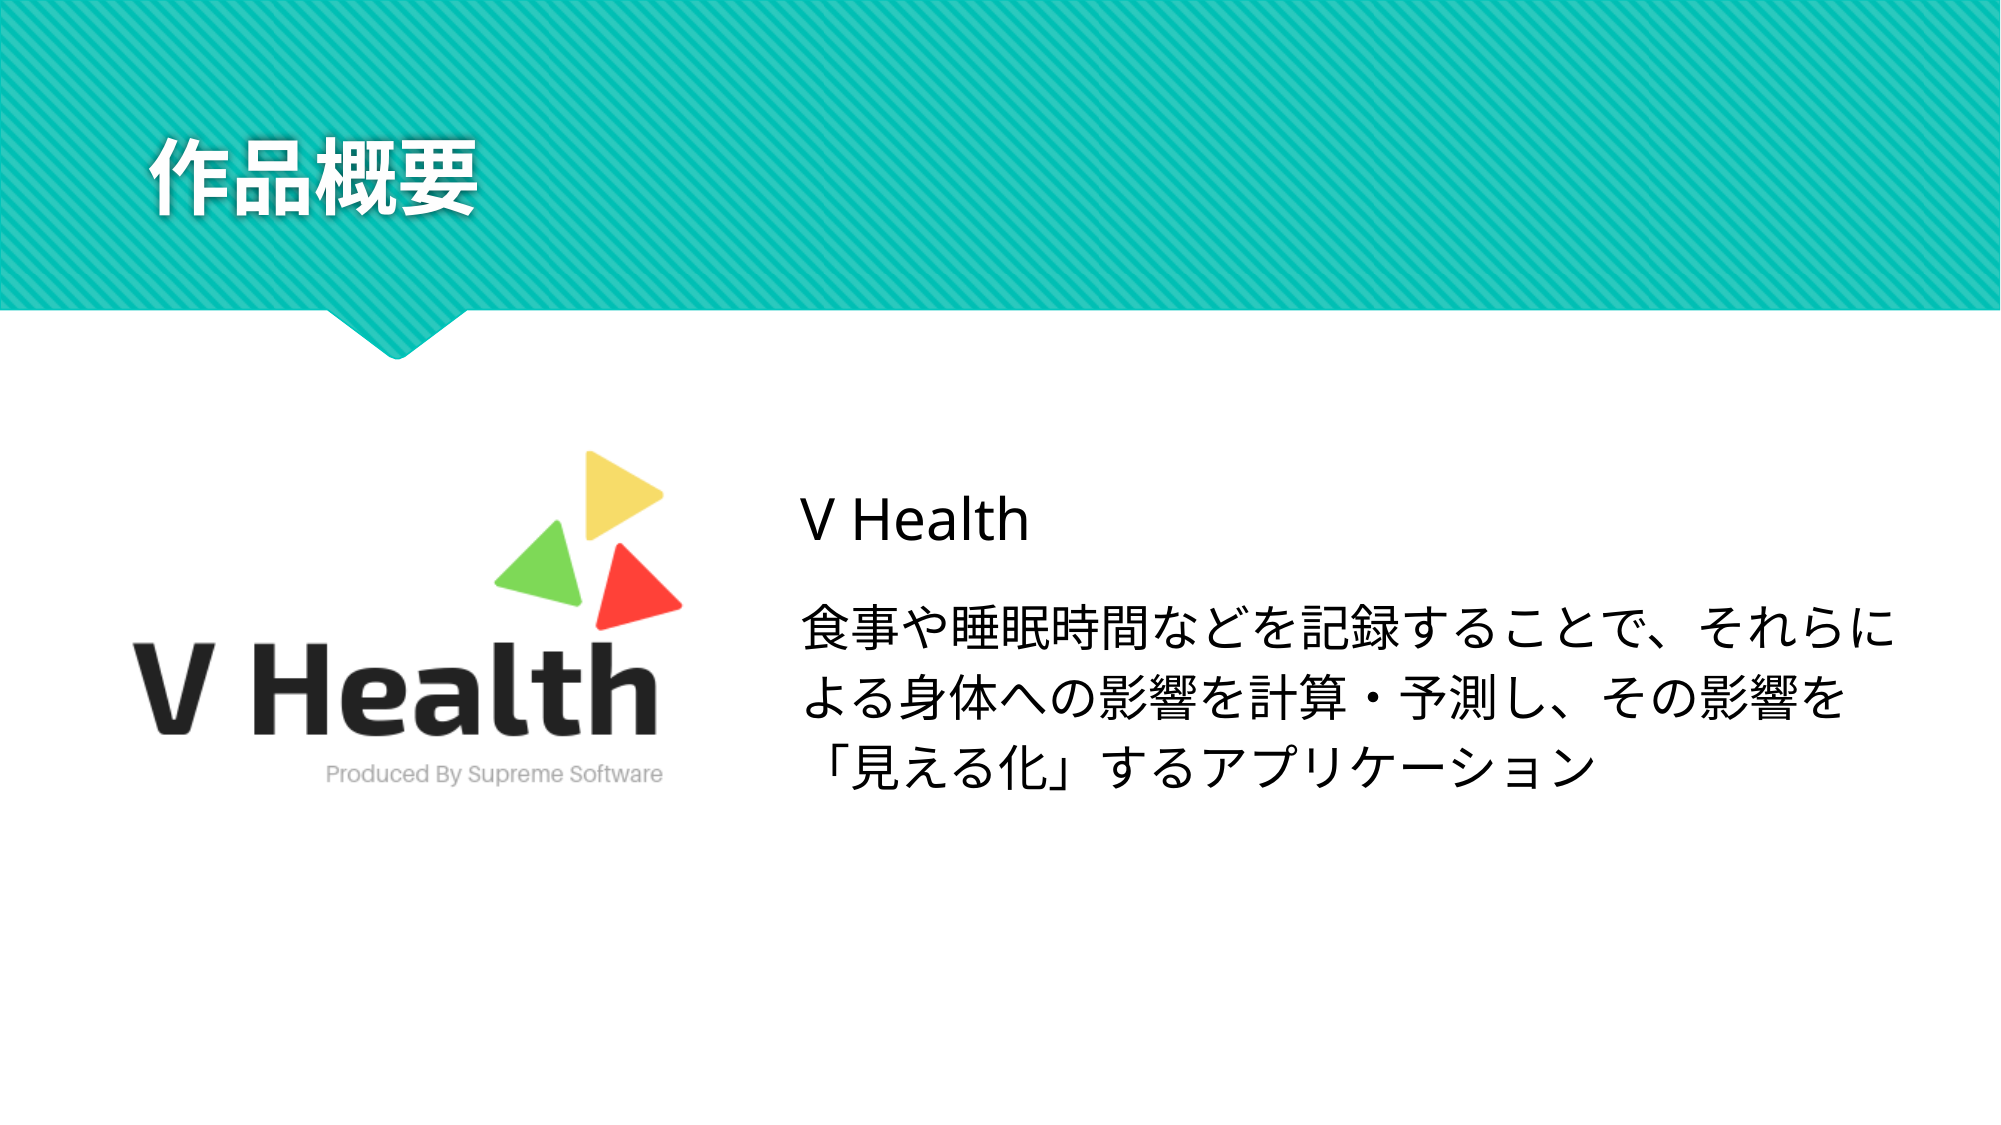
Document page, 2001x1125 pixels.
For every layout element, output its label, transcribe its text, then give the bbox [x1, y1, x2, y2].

title 作品概要 [132, 73, 1868, 233]
text_box V Health 食事や睡眠時間などを記録することで、それらに よる身体への影響を計算・予測し、その影響を 「見える化」するアプリケーション [817, 474, 1946, 805]
picture [75, 403, 817, 834]
